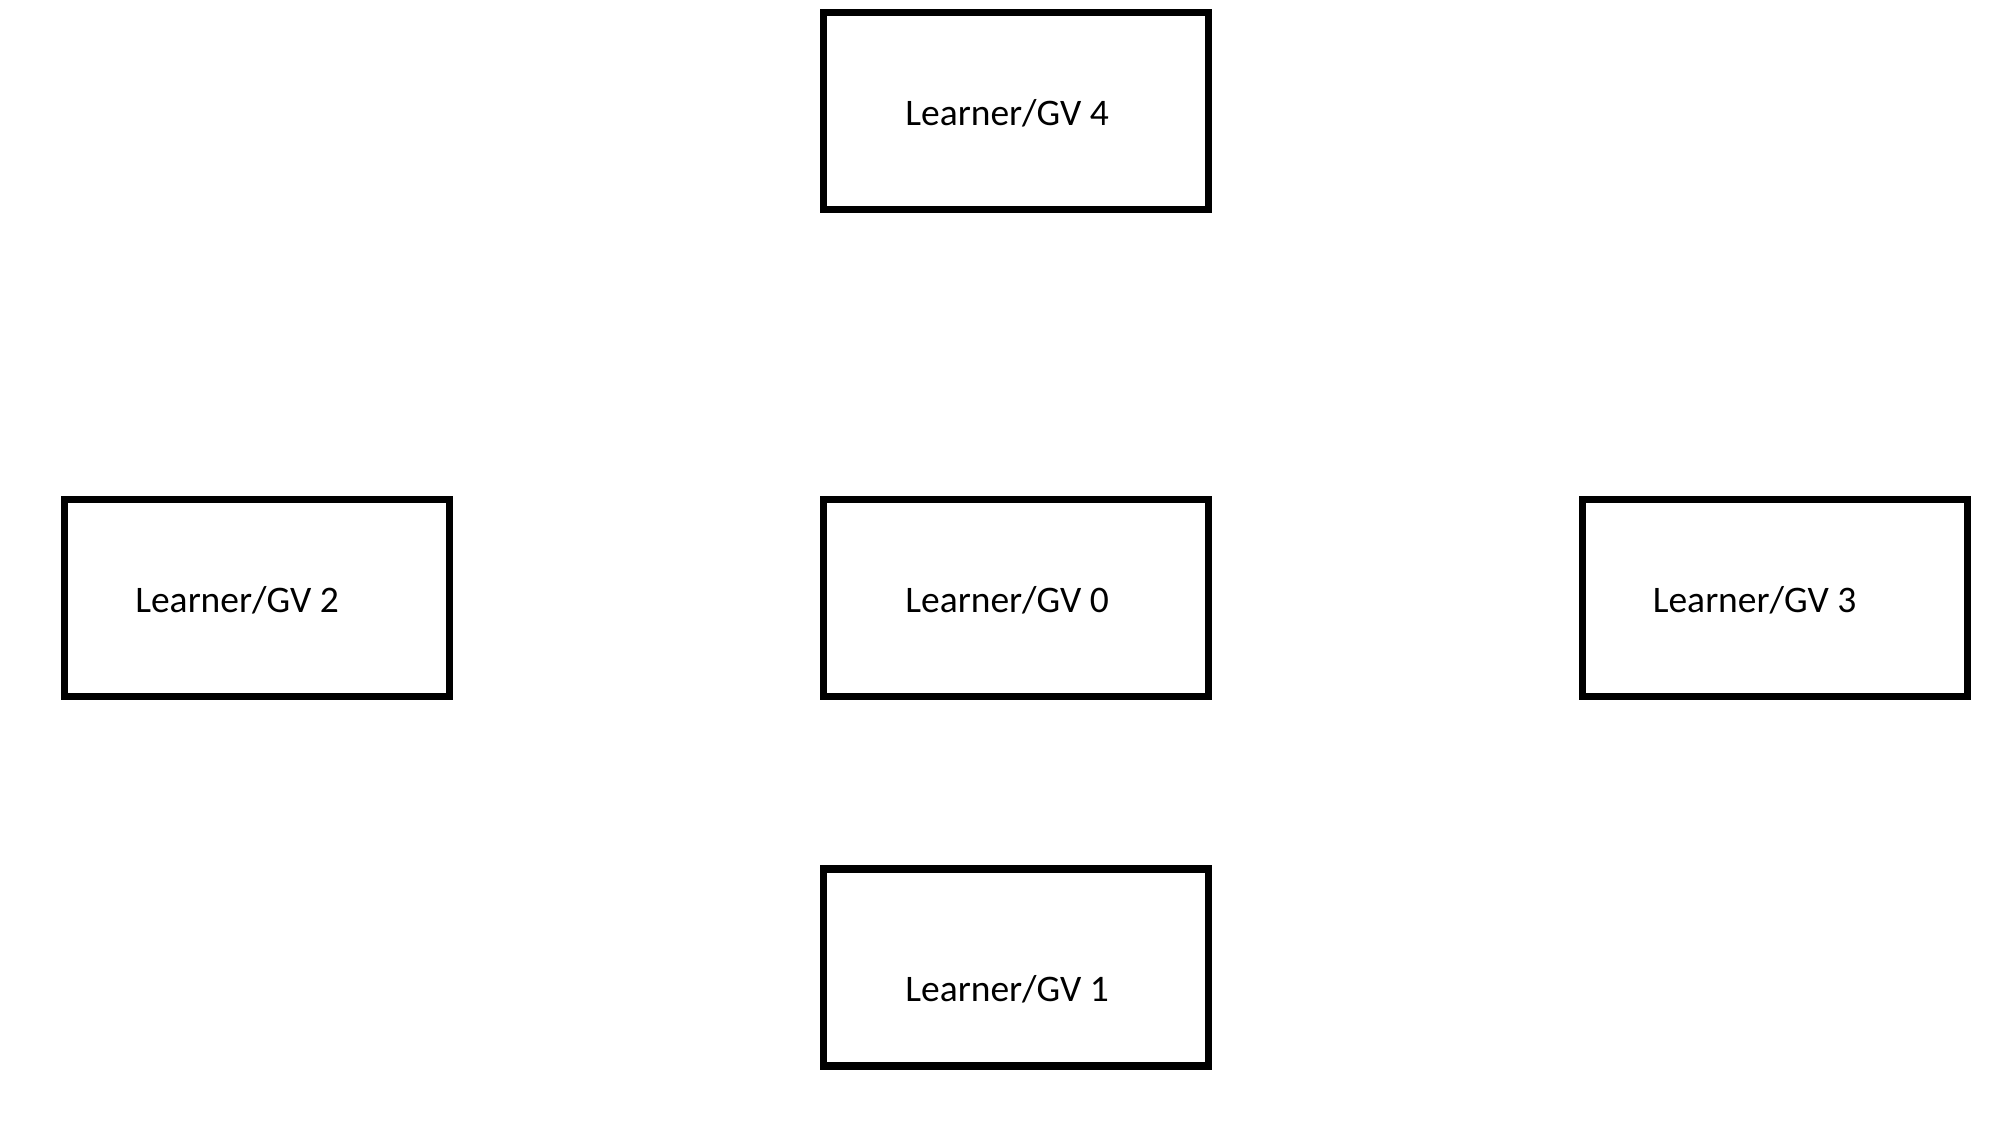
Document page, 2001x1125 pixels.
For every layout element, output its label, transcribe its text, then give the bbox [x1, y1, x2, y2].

text_box Learner/GV 2 [120, 567, 394, 628]
text_box [823, 11, 1210, 210]
text_box [1581, 498, 1968, 697]
text_box [64, 498, 451, 697]
text_box Learner/GV 0 [890, 567, 1164, 628]
text_box [823, 498, 1210, 697]
text_box Learner/GV 1 [890, 956, 1164, 1016]
text_box [823, 868, 1210, 1067]
text_box Learner/GV 4 [890, 80, 1164, 141]
text_box Learner/GV 3 [1638, 567, 1912, 628]
